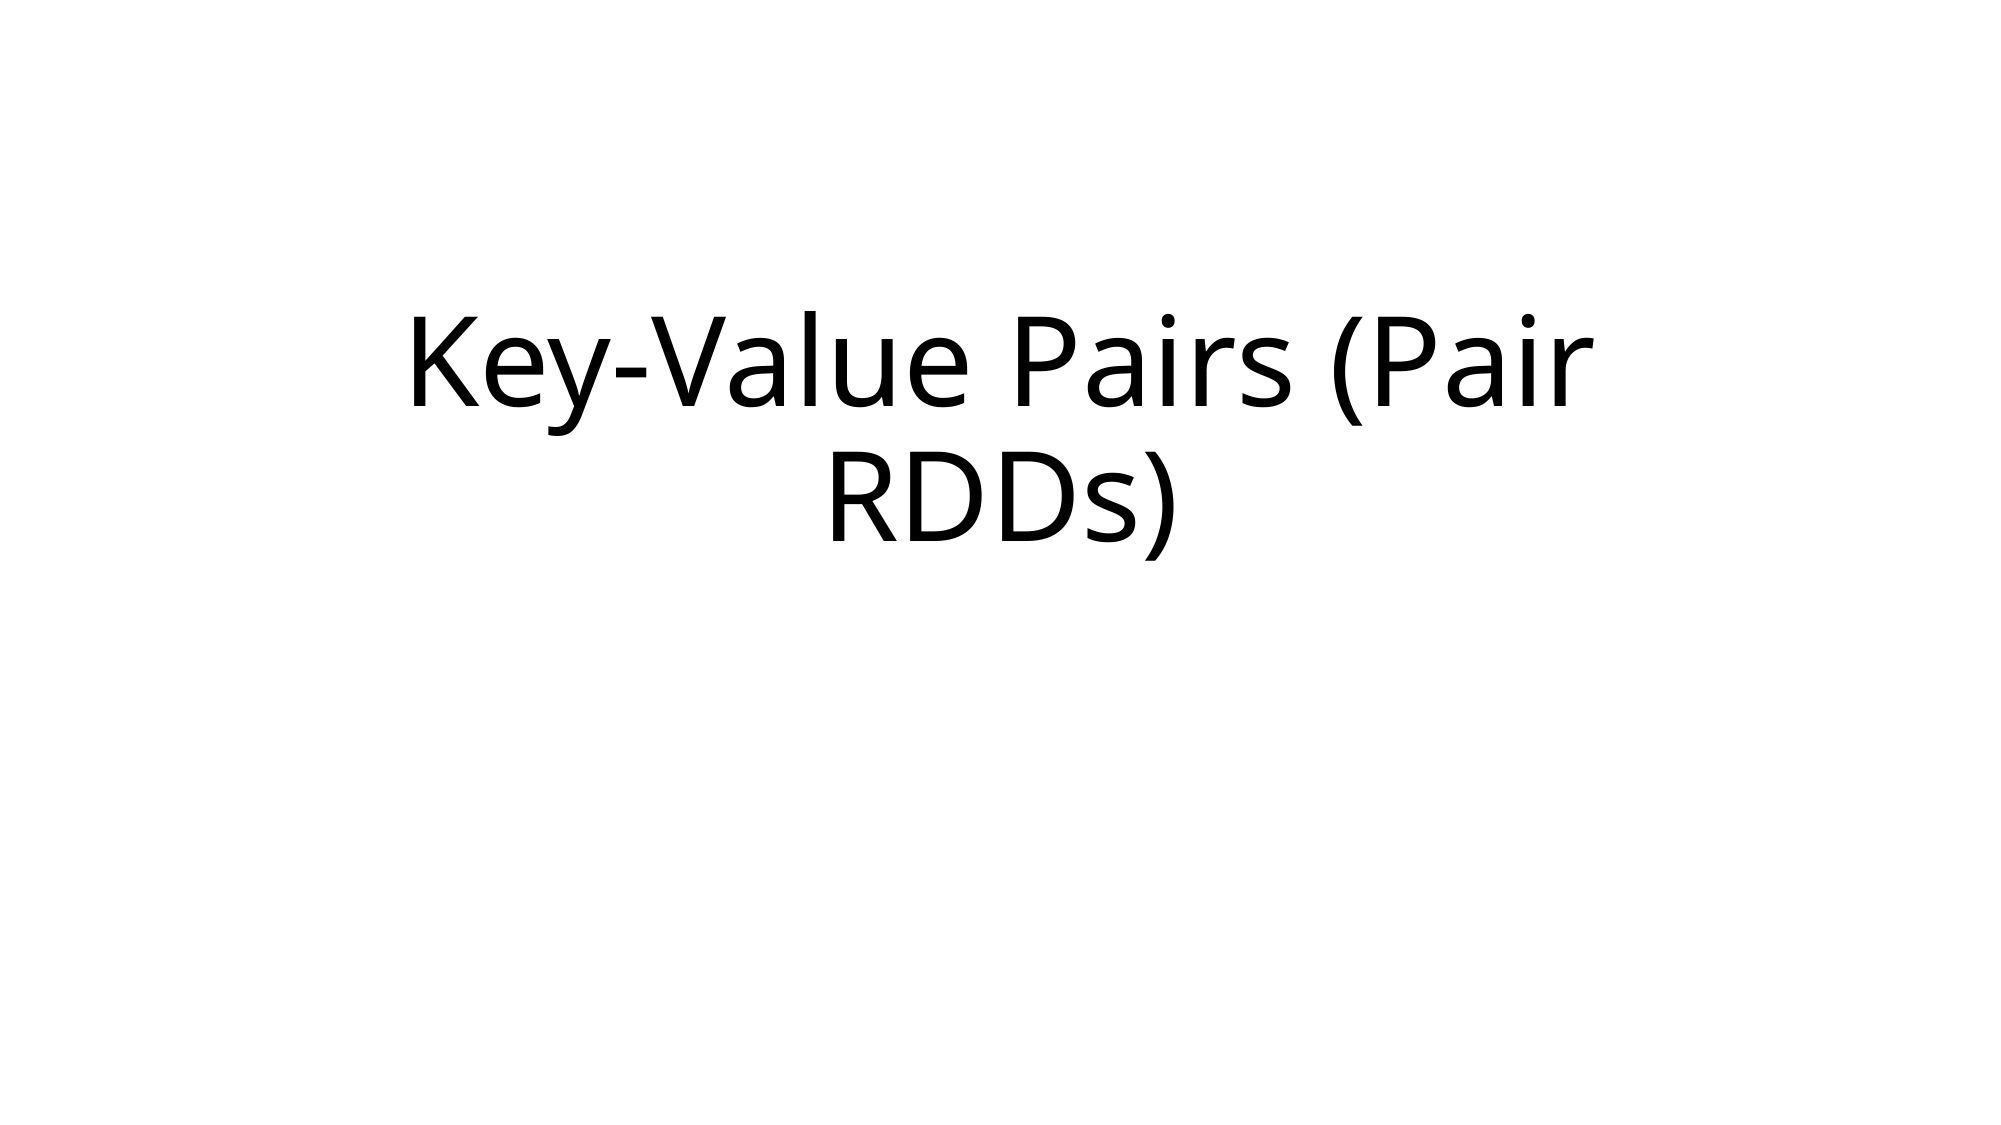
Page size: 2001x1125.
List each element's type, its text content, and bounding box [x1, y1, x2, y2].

title Key-Value Pairs (Pair RDDs) [249, 184, 1750, 576]
